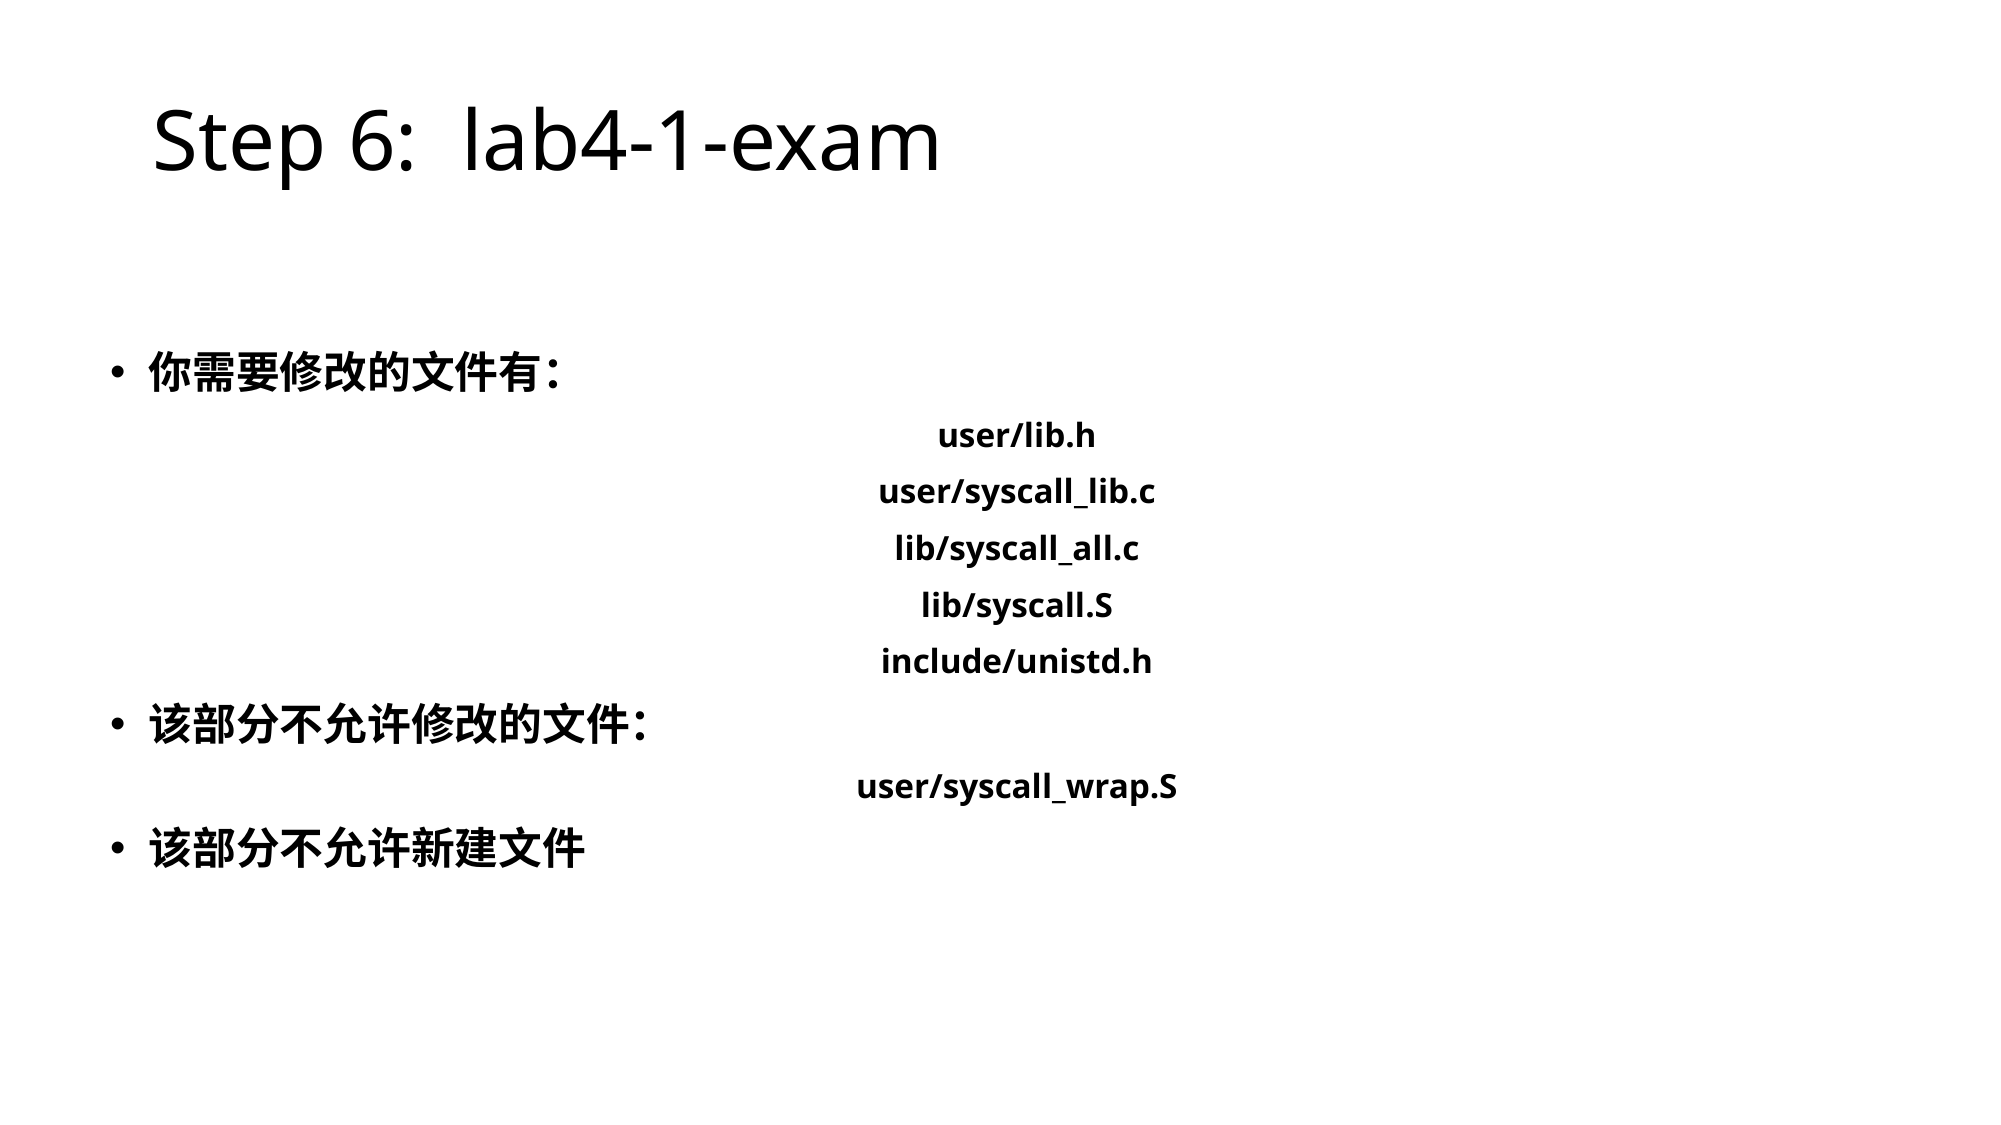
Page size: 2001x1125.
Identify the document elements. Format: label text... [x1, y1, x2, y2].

text_box Step 6: lab4-1-exam [137, 34, 1863, 253]
list 你需要修改的文件有： user/lib.h user/syscall_lib.c lib/syscall_all.c lib/syscall.S include/unistd.h 该部分不允许修改的文件： user/syscall_wrap.S 该部分不允许新建文件 [95, 252, 1940, 1065]
